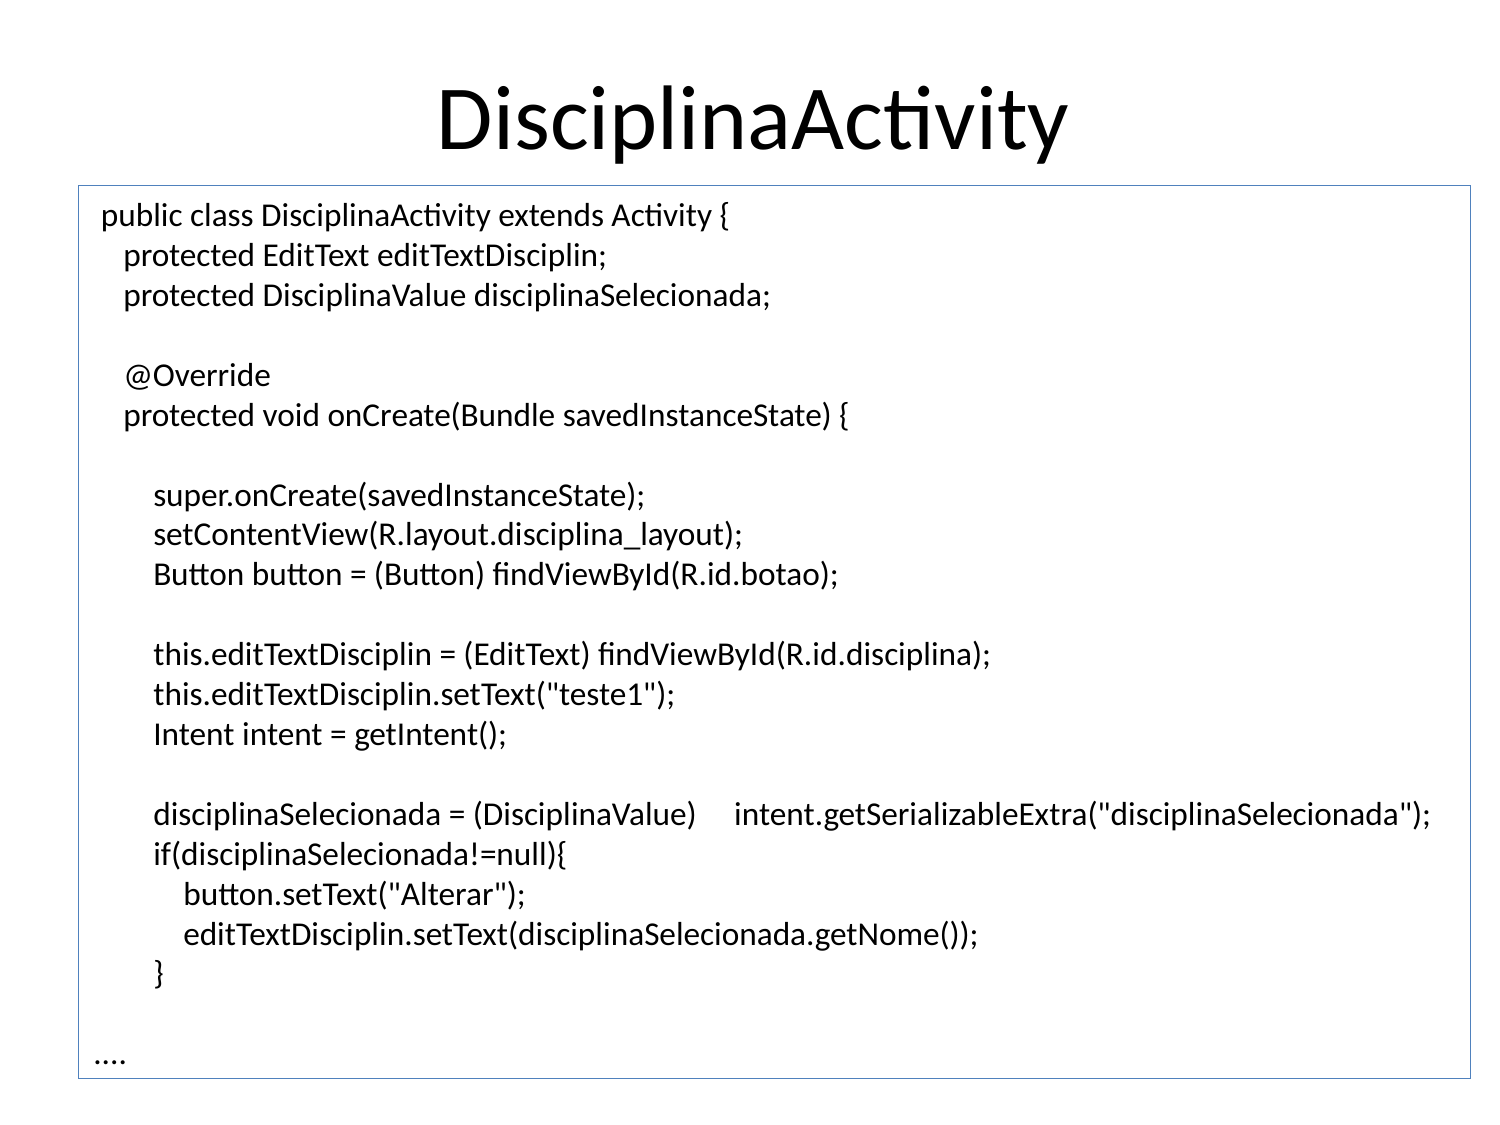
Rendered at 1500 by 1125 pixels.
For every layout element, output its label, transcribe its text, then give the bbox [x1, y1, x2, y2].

text_box public class DisciplinaActivity extends Activity { protected EditText editTextDisciplin; protected DisciplinaValue disciplinaSelecionada; @Override protected void onCreate(Bundle savedInstanceState) { super.onCreate(savedInstanceState); setContentView(R.layout.disciplina_layout); Button button = (Button) findViewById(R.id.botao); this.editTextDisciplin = (EditText) findViewById(R.id.disciplina); this.editTextDisciplin.setText("teste1"); Intent intent = getIntent(); disciplinaSelecionada = (DisciplinaValue) intent.getSerializableExtra("disciplinaSelecionada"); if(disciplinaSelecionada!=null){ button.setText("Alterar"); editTextDisciplin.setText(disciplinaSelecionada.getNome()); } .... [78, 185, 1471, 1079]
title DisciplinaActivity [78, 19, 1429, 185]
